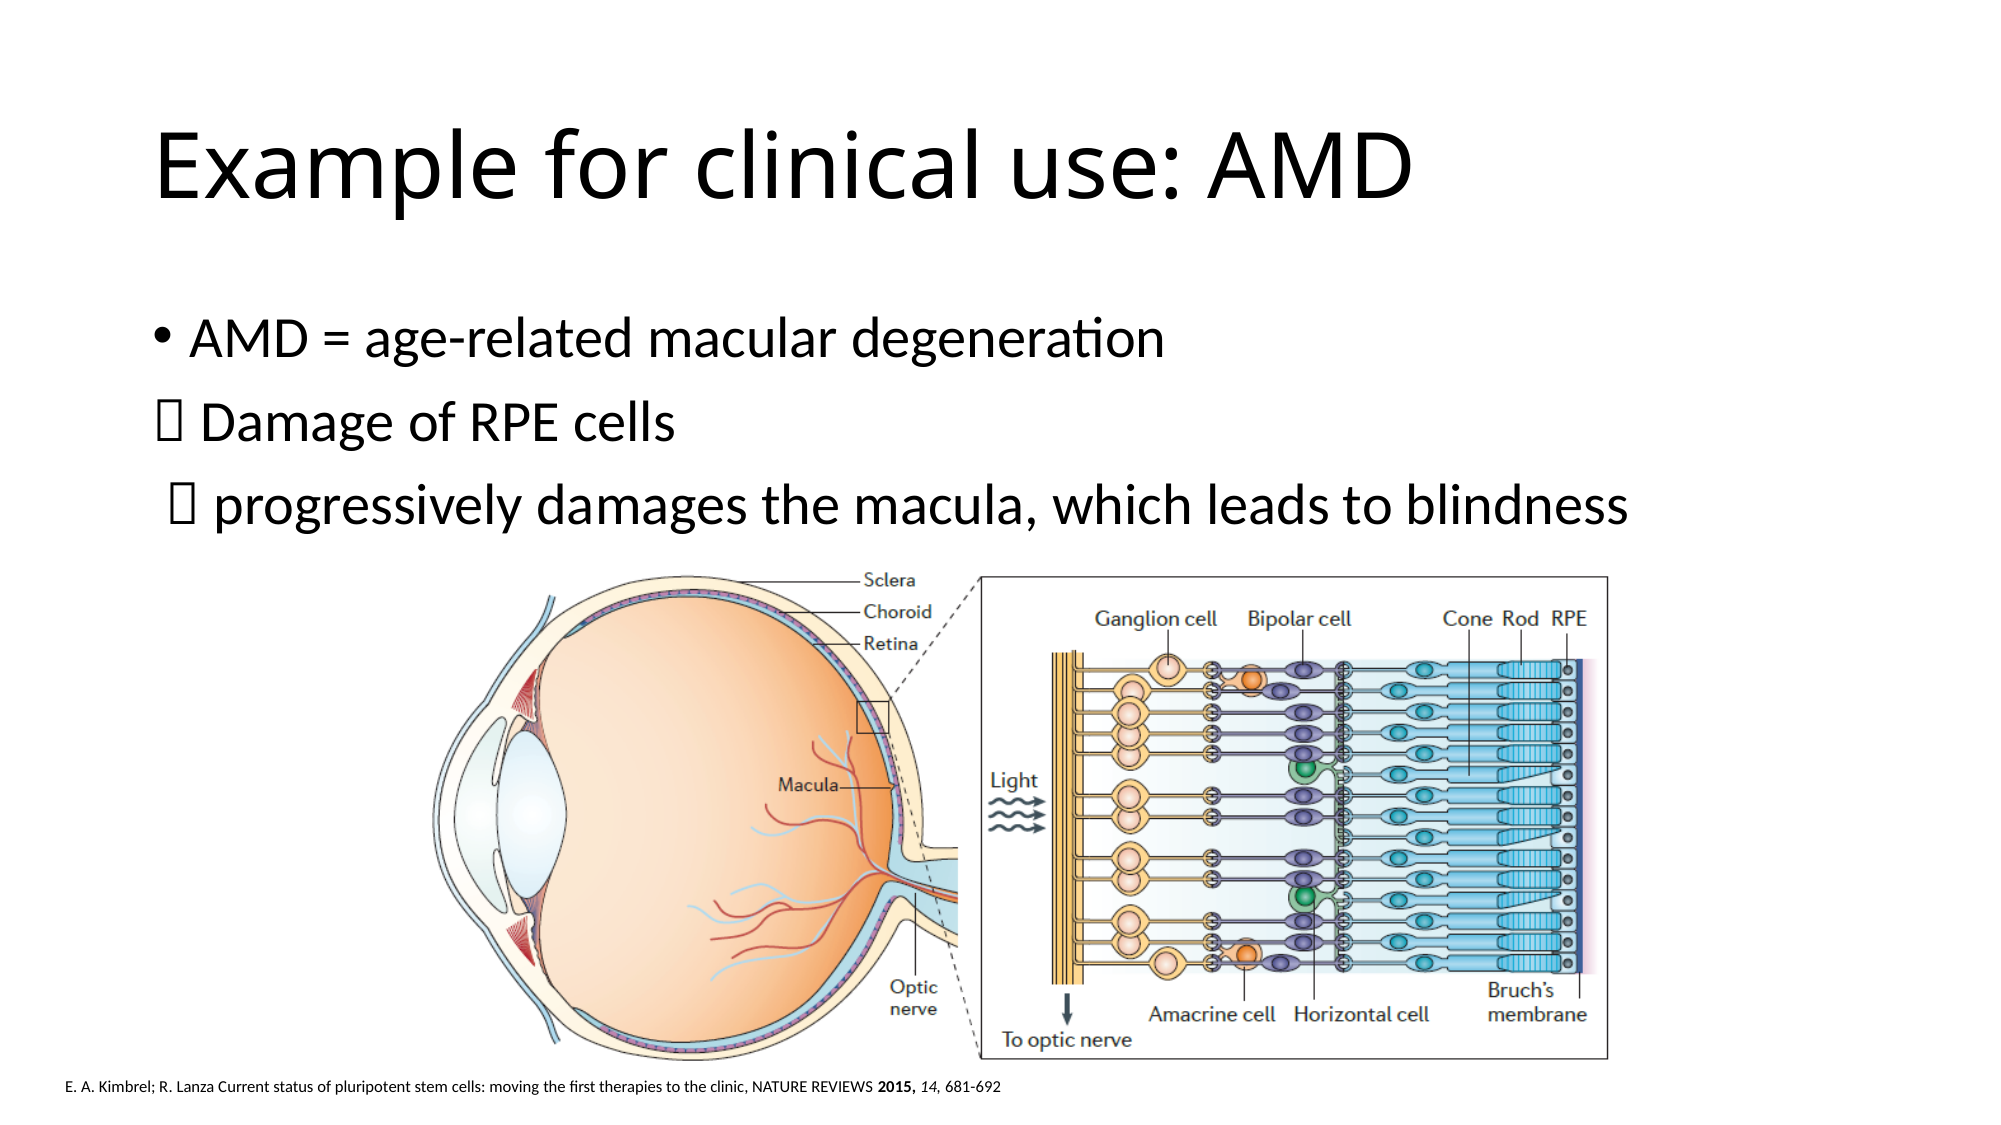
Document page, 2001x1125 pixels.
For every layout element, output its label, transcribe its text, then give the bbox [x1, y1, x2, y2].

text_box E. A. Kimbrel; R. Lanza Current status of pluripotent stem cells: moving the first therapies to the clinic, NATURE REVIEWS 2015, 14, 681-692 [46, 1068, 2000, 1104]
list AMD = age-related macular degeneration  Damage of RPE cells  progressively damages the macula, which leads to blindness [137, 299, 1863, 1014]
title Example for clinical use: AMD [137, 59, 1863, 278]
picture [332, 556, 1621, 1066]
